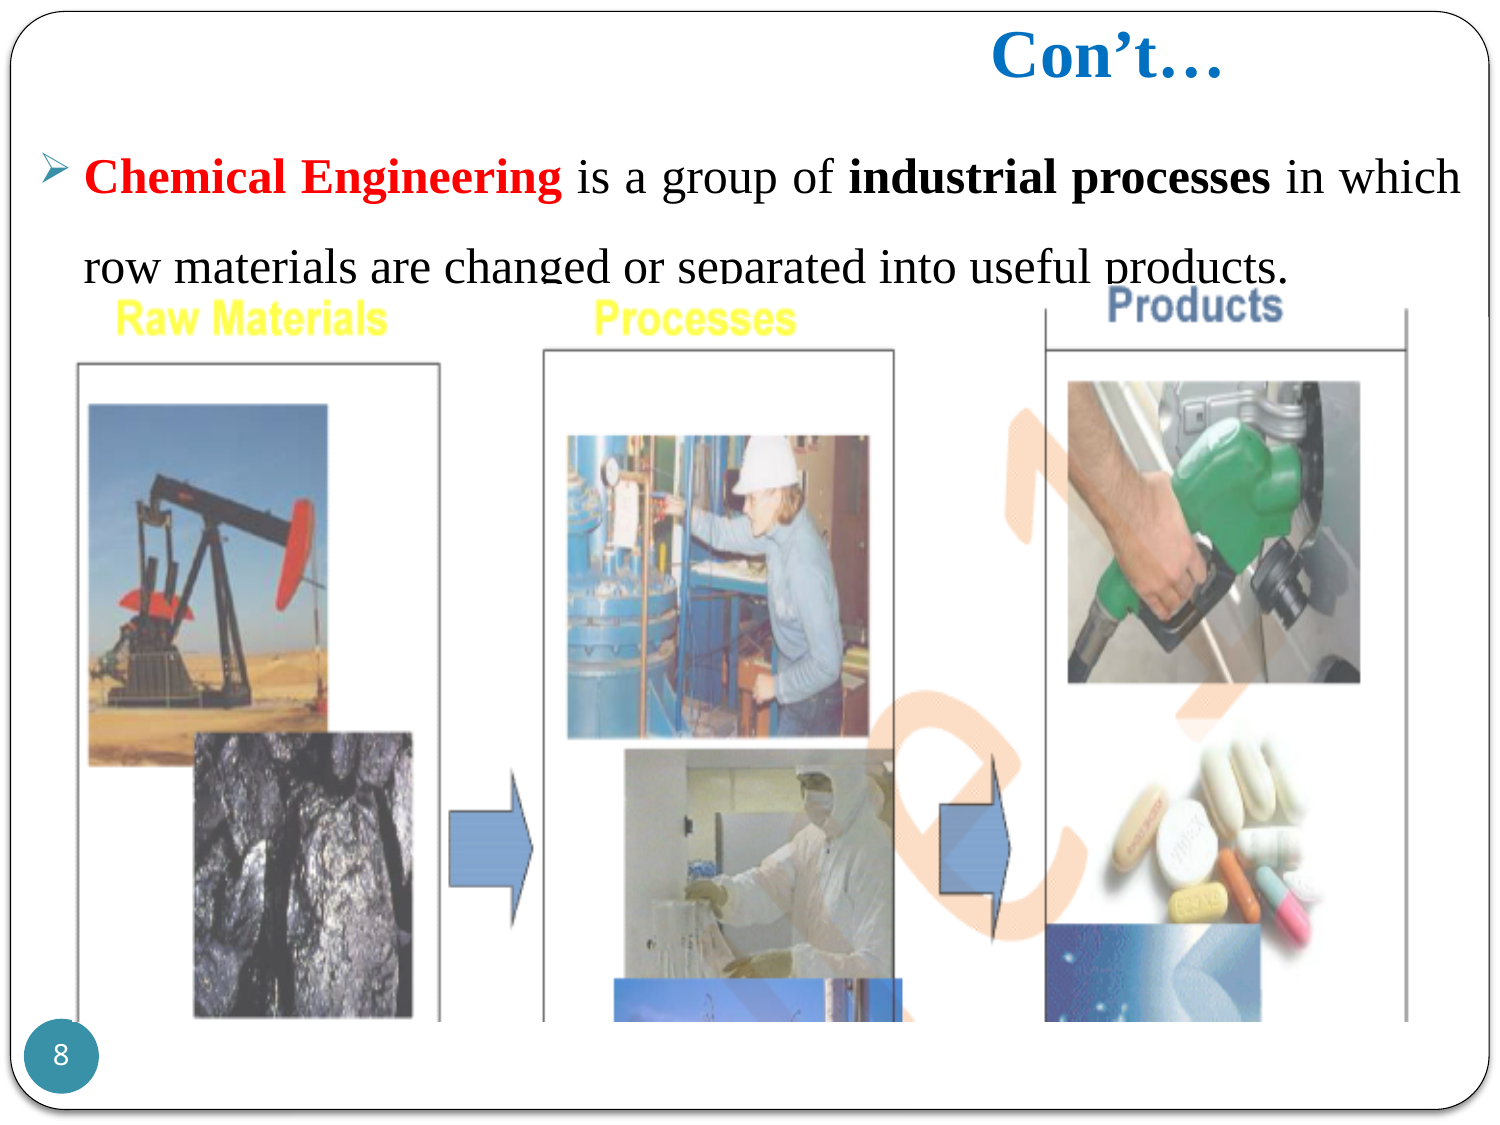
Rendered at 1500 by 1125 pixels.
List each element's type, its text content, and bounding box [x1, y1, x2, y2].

picture [72, 283, 1428, 1022]
list Chemical Engineering is a group of industrial processes in which row materials are changed or separated into useful products. [23, 106, 1476, 1094]
title Con’t… [23, 0, 1425, 106]
